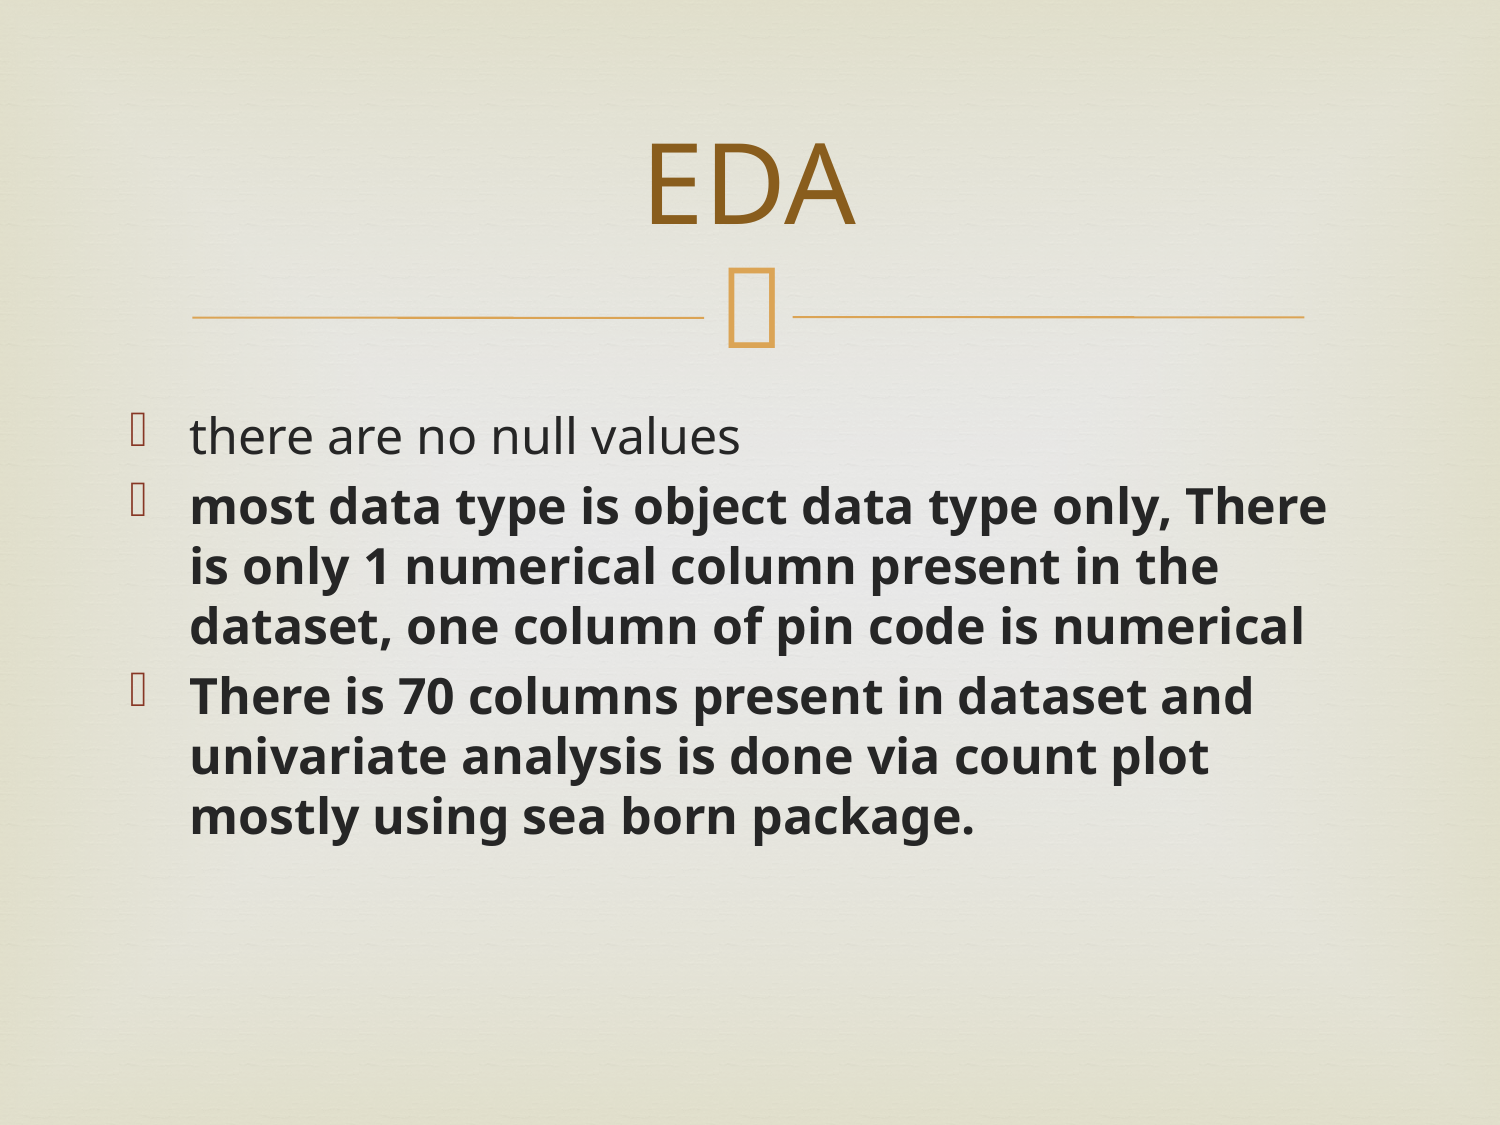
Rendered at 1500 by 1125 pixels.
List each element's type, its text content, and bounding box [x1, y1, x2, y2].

list there are no null values most data type is object data type only, There is only 1 numerical column present in the dataset, one column of pin code is numerical There is 70 columns present in dataset and univariate analysis is done via count plot mostly using sea born package. [114, 397, 1386, 988]
title EDA [112, 93, 1386, 267]
